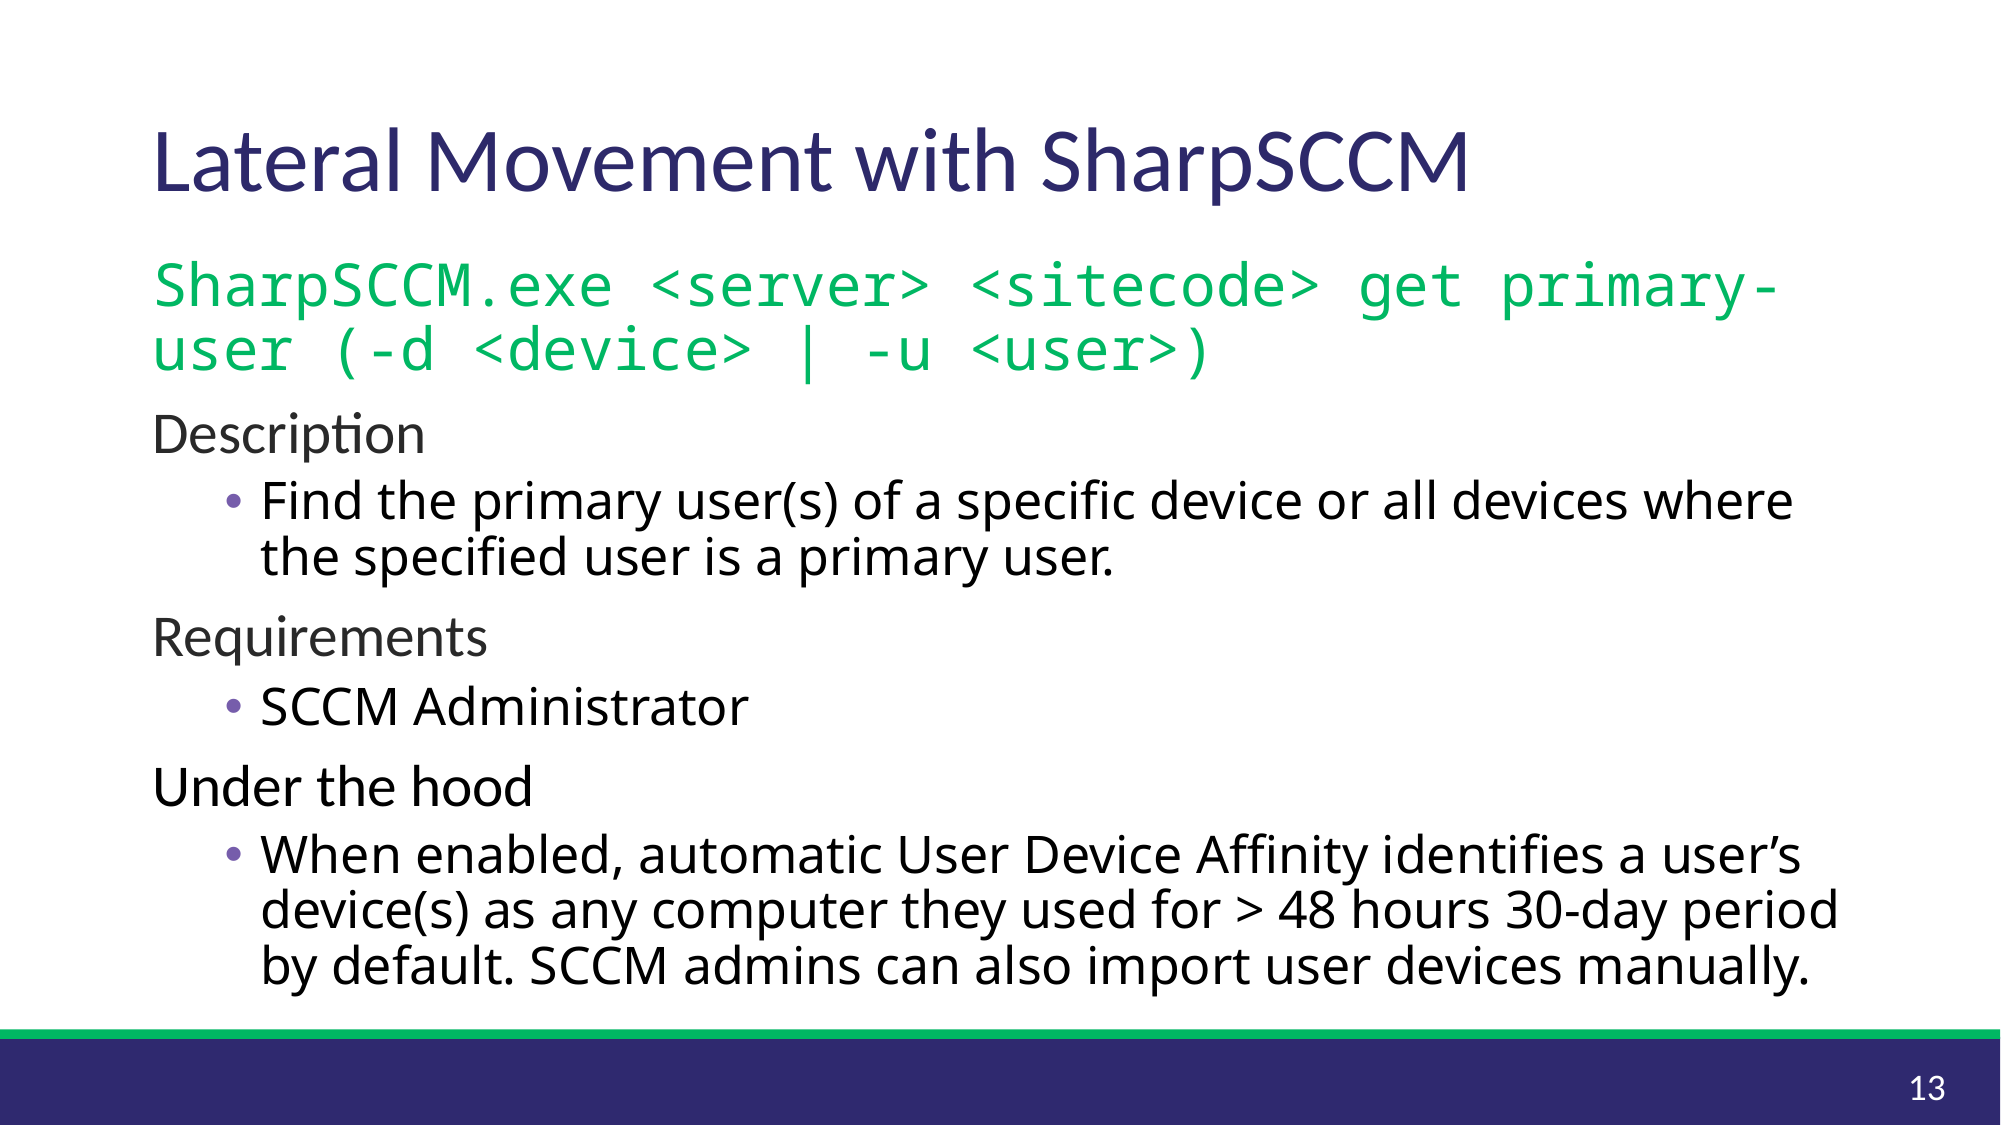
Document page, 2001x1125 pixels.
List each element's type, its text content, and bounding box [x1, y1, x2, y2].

slide_number 13 [1510, 1055, 1961, 1116]
title Lateral Movement with SharpSCCM [137, 59, 1863, 247]
list SharpSCCM.exe <server> <sitecode> get primary-user (-d <device> | -u <user>) Description Find the primary user(s) of a specific device or all devices where the specified user is a primary user. Requirements SCCM Administrator Under the hood When enabled, automatic User Device Affinity identifies a user’s device(s) as any computer they used for > 48 hours 30-day period by default. SCCM admins can also import user devices manually. [137, 247, 1863, 1014]
